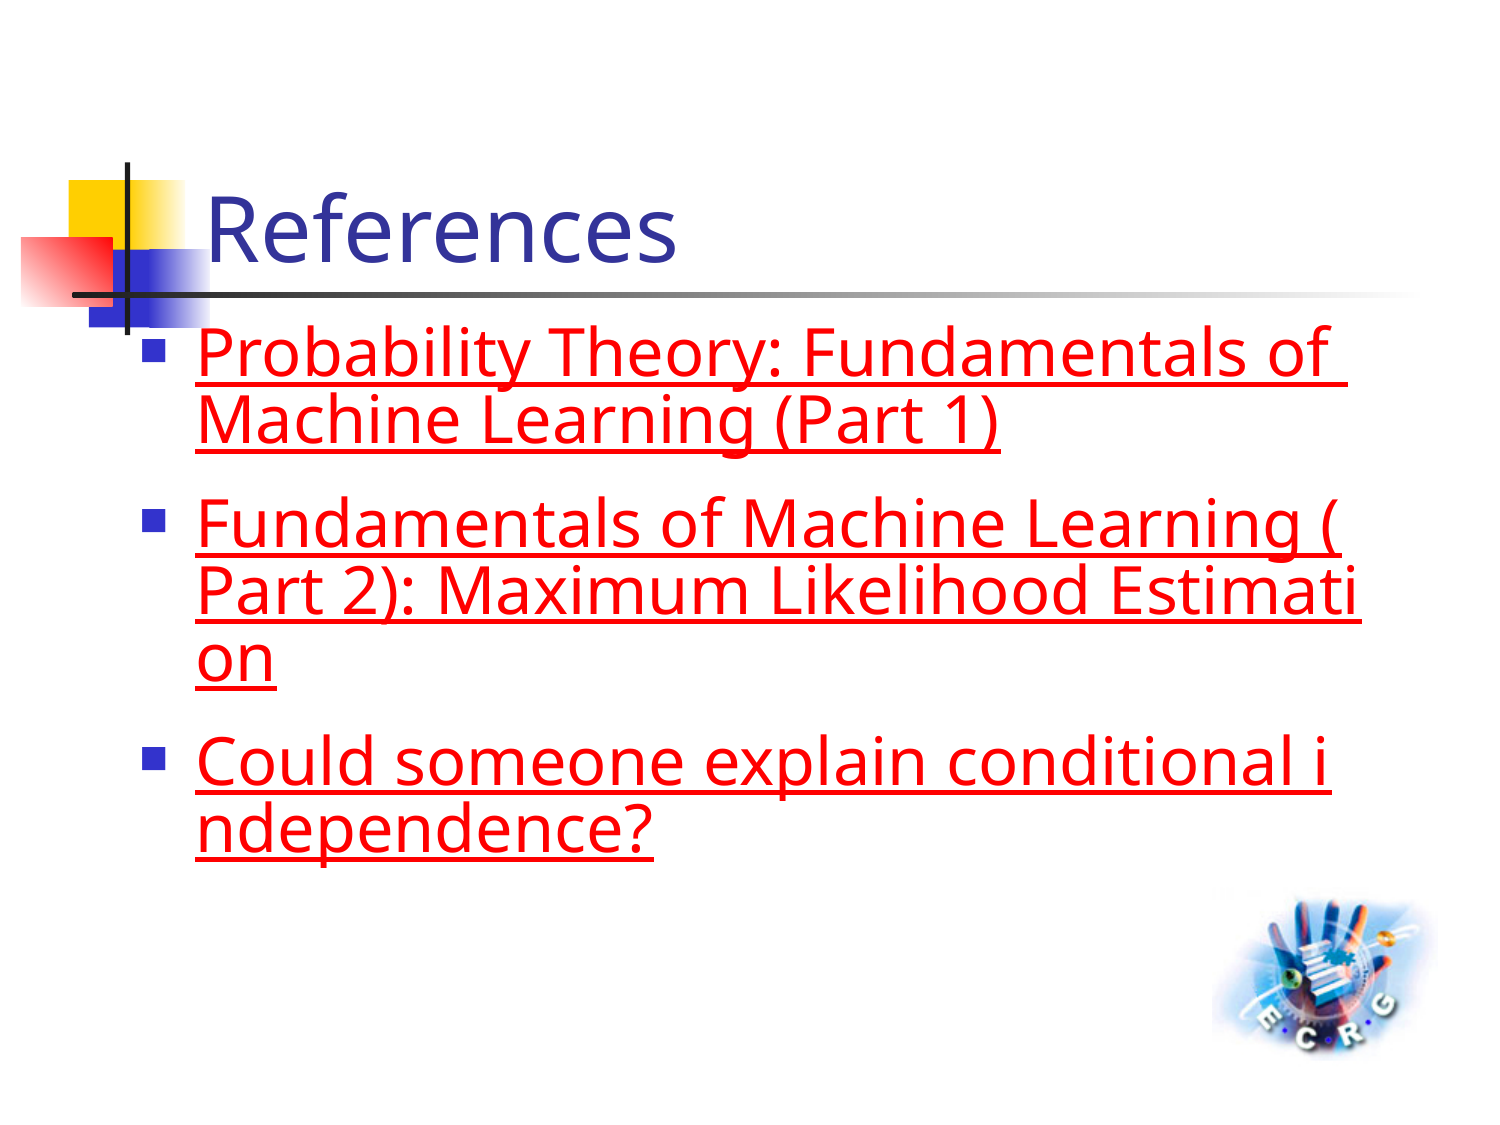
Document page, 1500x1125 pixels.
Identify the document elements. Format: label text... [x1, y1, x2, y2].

picture [1212, 862, 1438, 1088]
list Probability Theory: Fundamentals of Machine Learning (Part 1) Fundamentals of Machine Learning (Part 2): Maximum Likelihood Estimation Could someone explain conditional independence? [123, 302, 1388, 1071]
title References [188, 101, 1468, 289]
